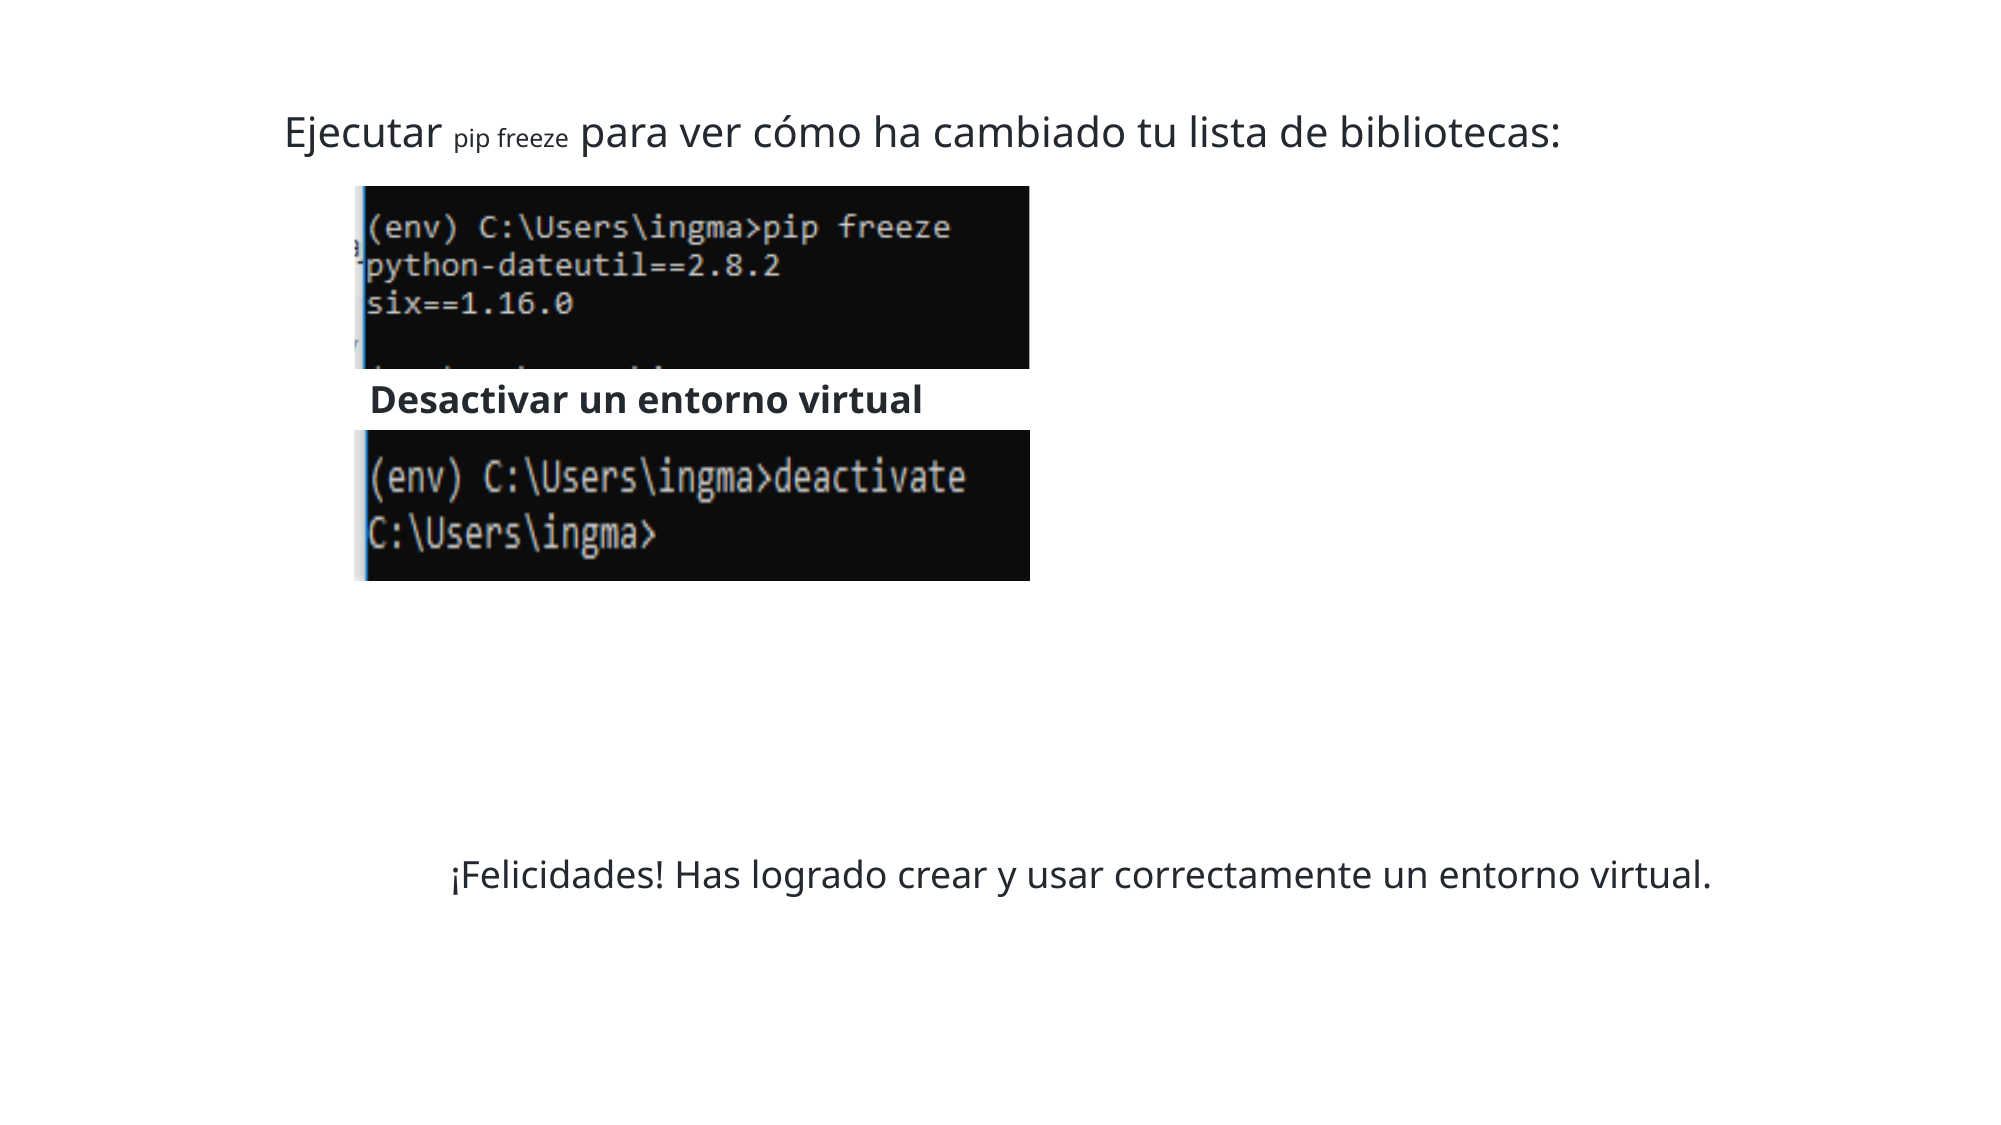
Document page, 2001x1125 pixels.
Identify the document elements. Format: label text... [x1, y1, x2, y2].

picture [354, 430, 1030, 581]
text_box ¡Felicidades! Has logrado crear y usar correctamente un entorno virtual. [435, 843, 1875, 904]
text_box Ejecutar pip freeze para ver cómo ha cambiado tu lista de bibliotecas: [272, 105, 1573, 156]
text_box Desactivar un entorno virtual [354, 368, 1355, 429]
picture [354, 186, 1030, 369]
